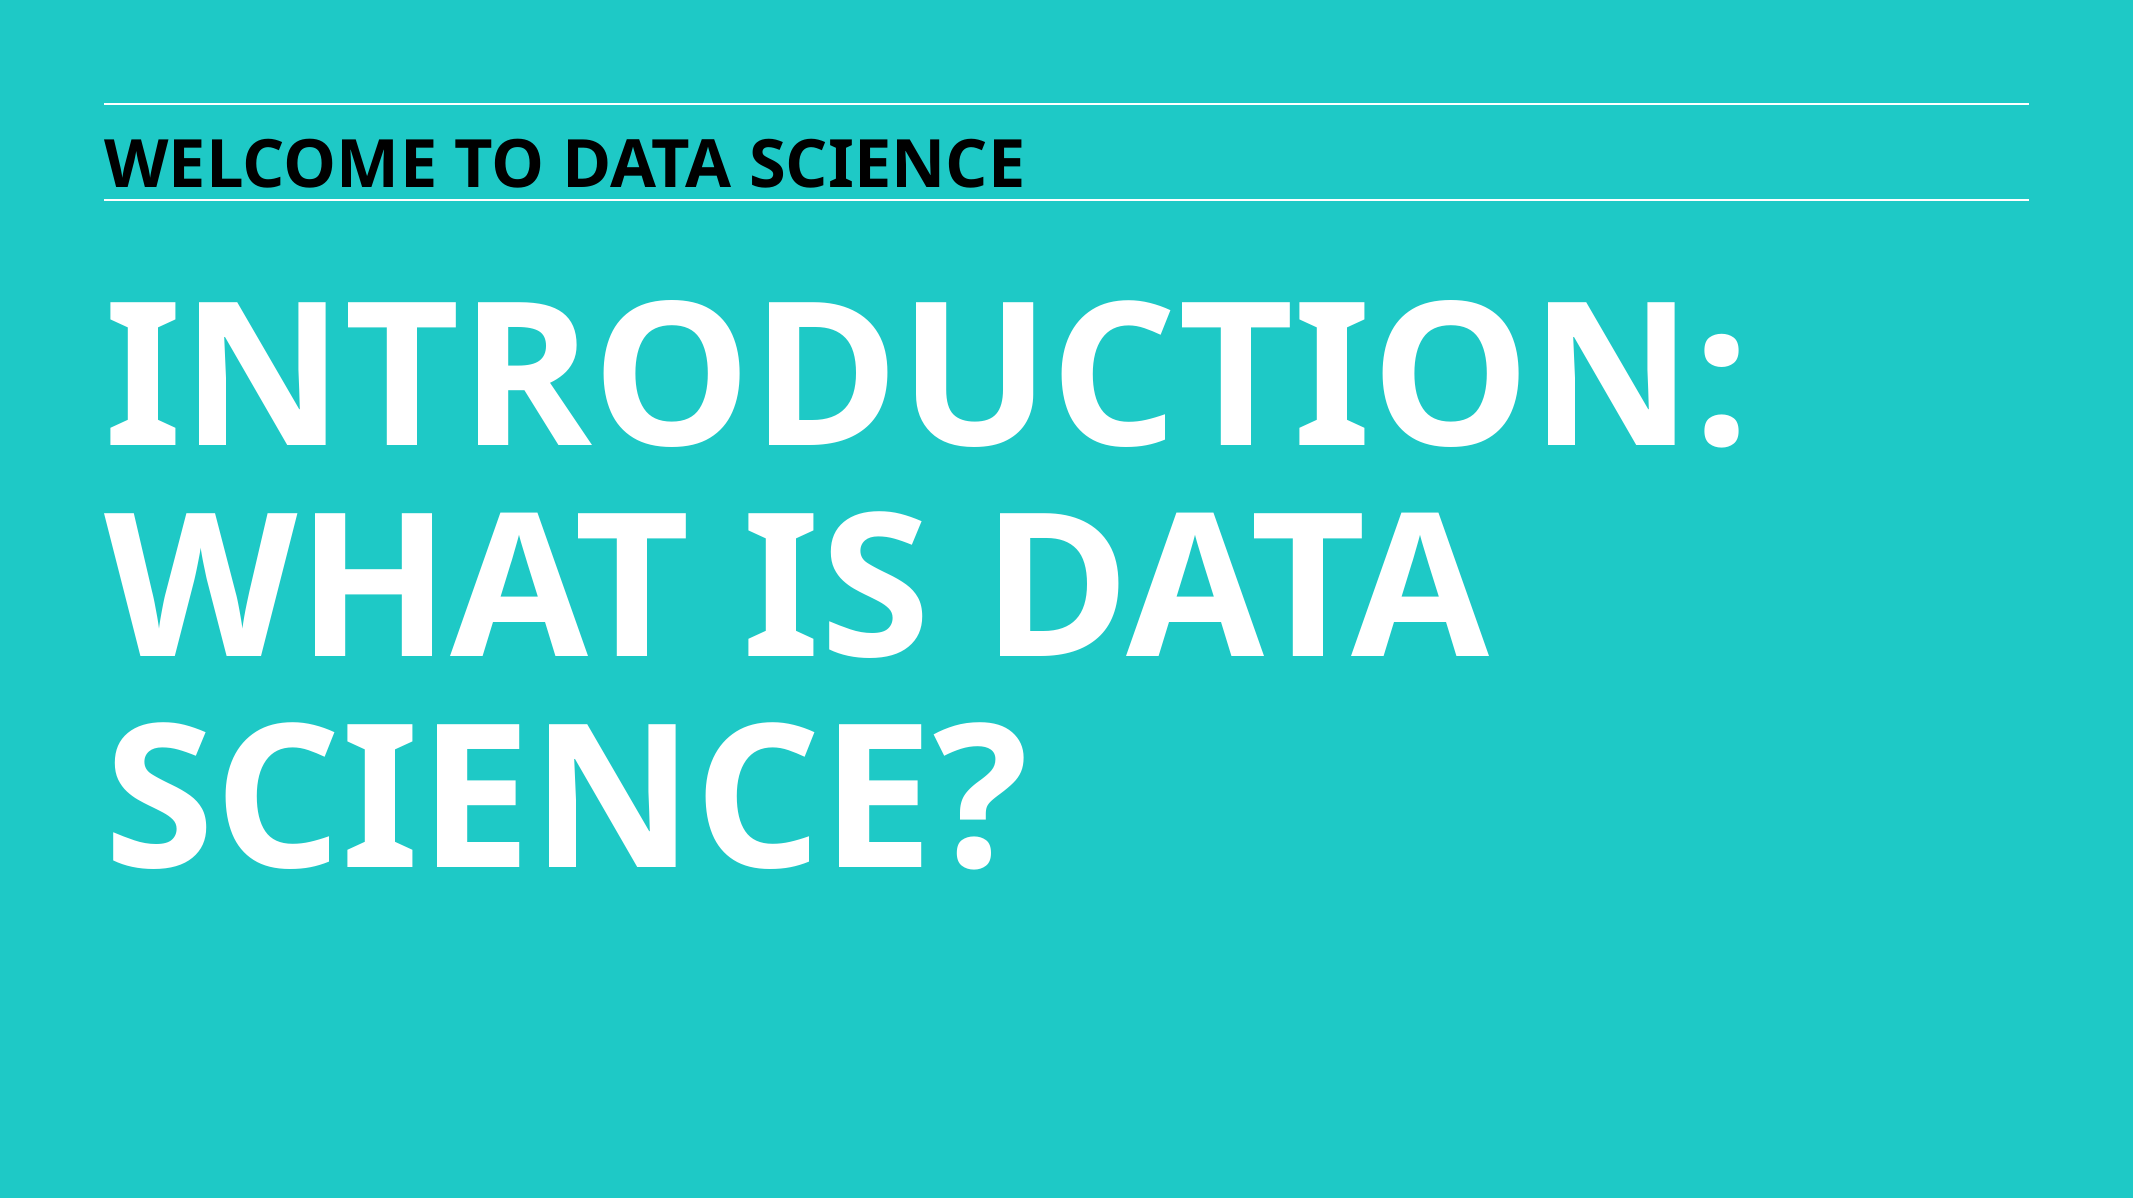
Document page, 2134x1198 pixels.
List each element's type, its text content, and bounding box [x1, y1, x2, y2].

text_box WELCOME TO DATA SCIENCE [104, 120, 1771, 192]
text_box INTRODUCTION: WHAT IS DATA SCIENCE? [104, 241, 2030, 703]
